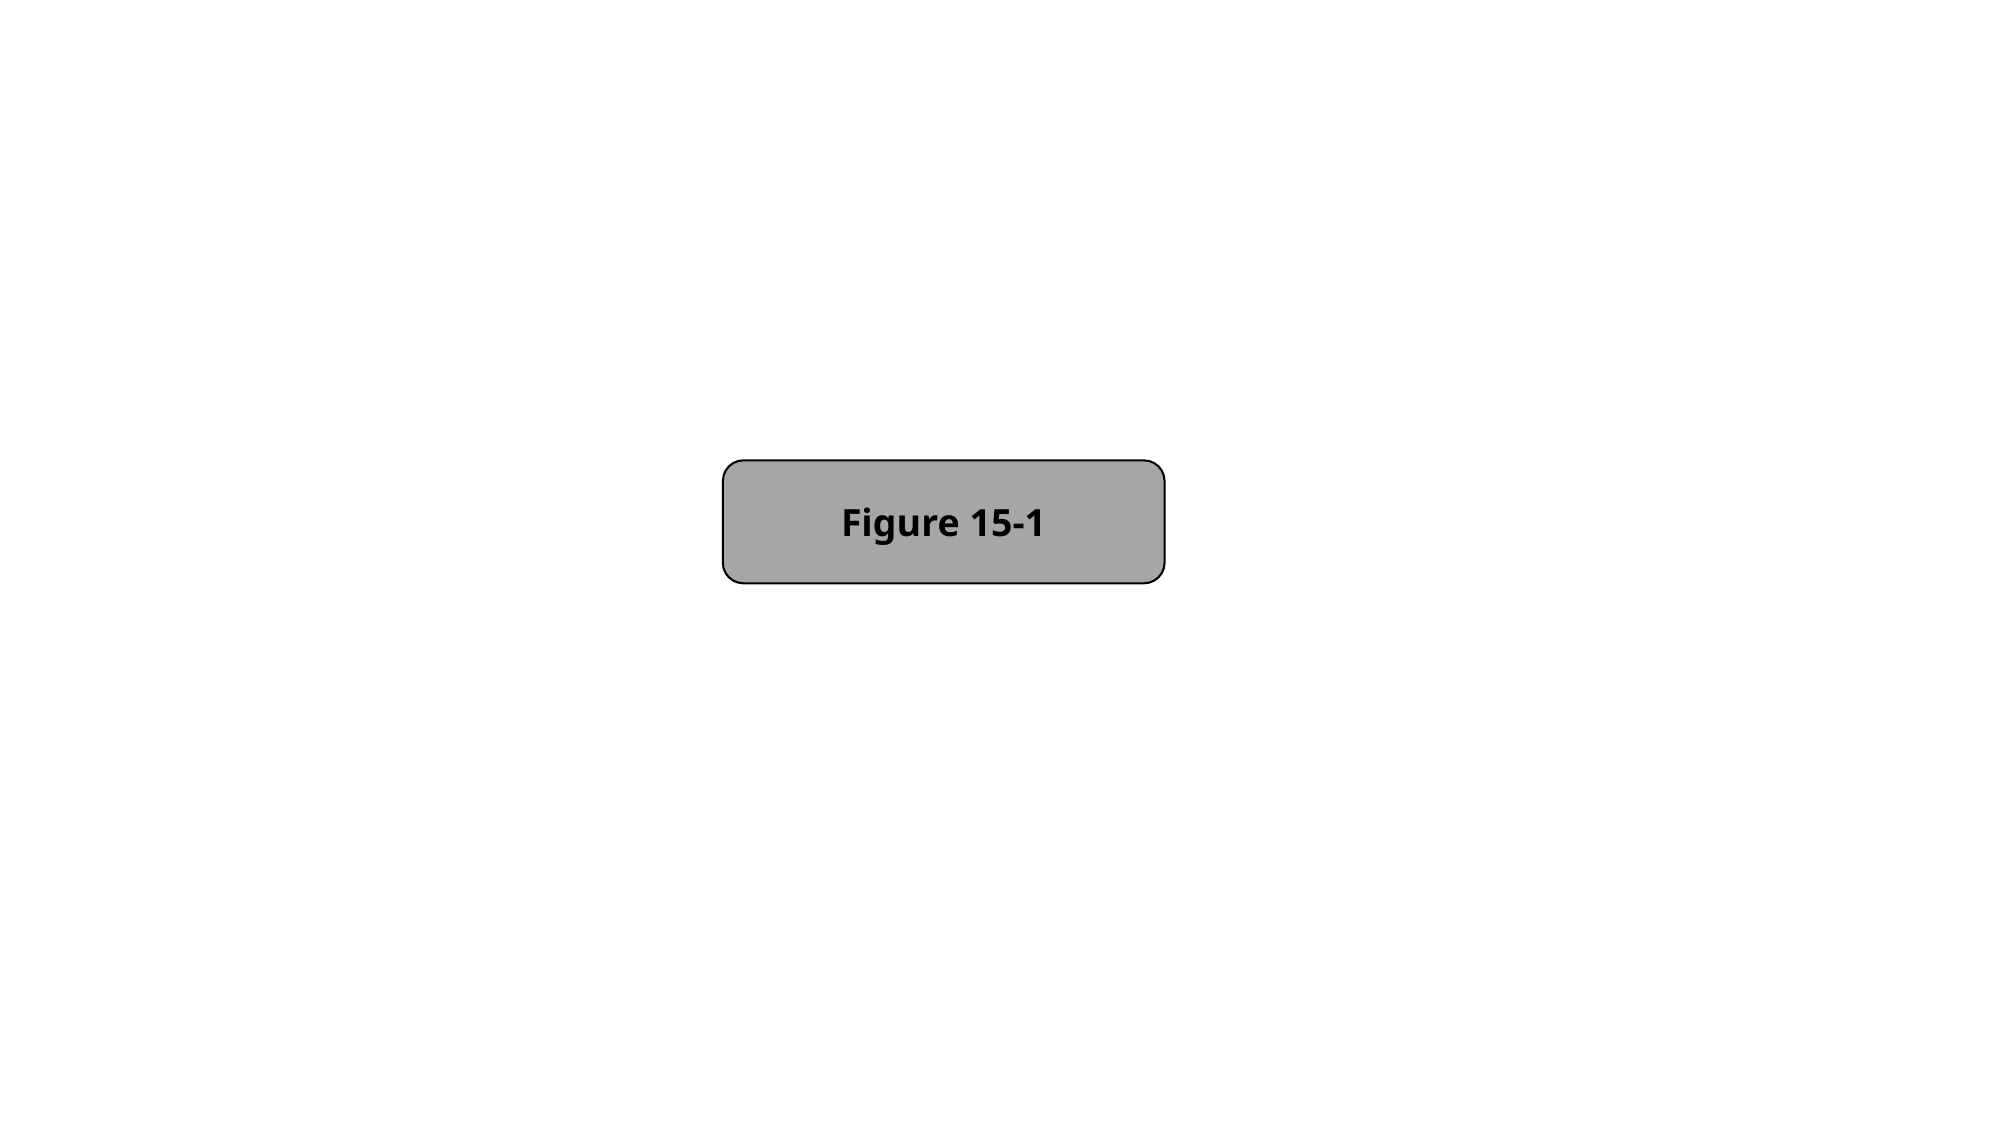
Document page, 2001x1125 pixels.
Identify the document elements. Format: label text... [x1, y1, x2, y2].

text_box Figure 15-1 [721, 459, 1166, 585]
